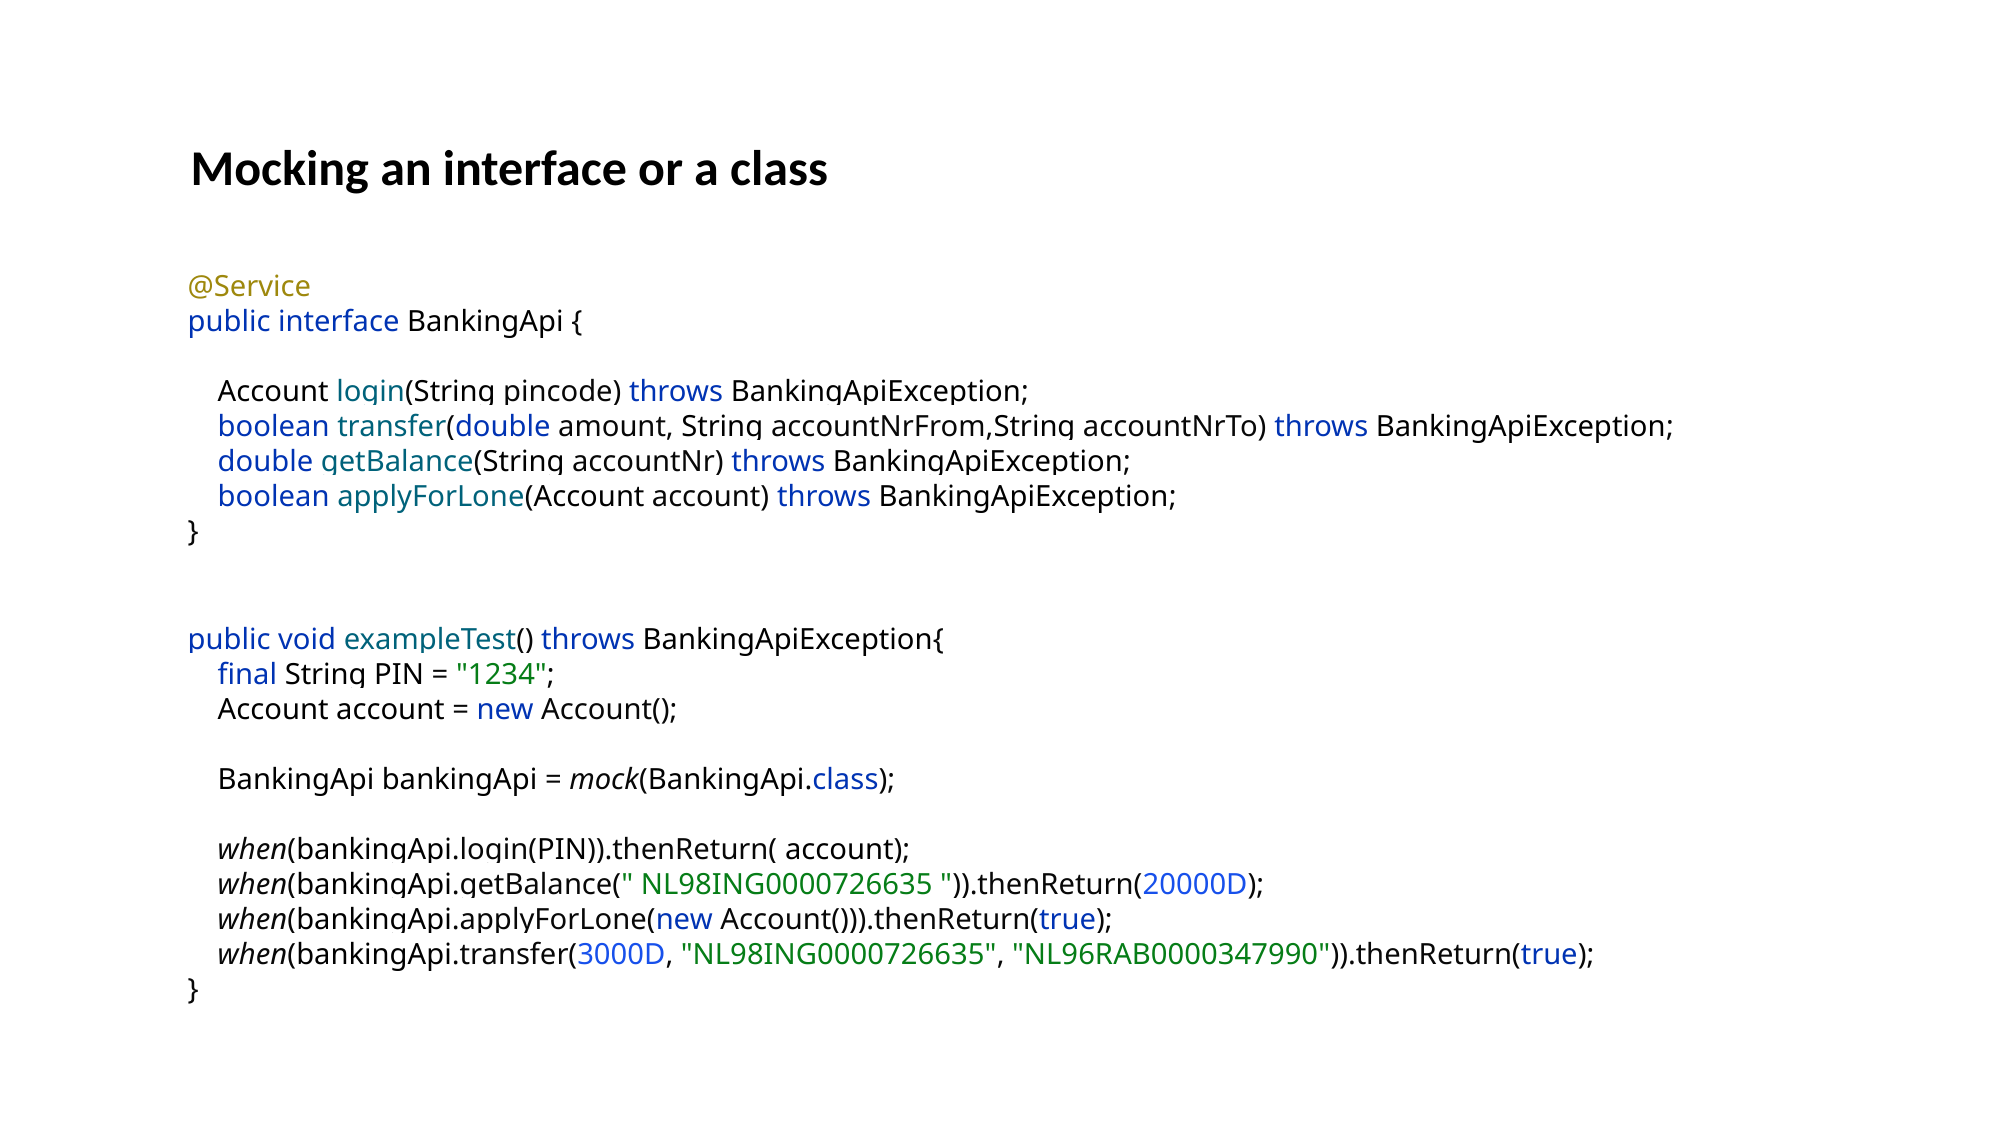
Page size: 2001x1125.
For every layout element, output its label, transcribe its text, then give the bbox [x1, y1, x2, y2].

text_box @Service public interface BankingApi { Account login(String pincode) throws BankingApiException; boolean transfer(double amount, String accountNrFrom,String accountNrTo) throws BankingApiException; double getBalance(String accountNr) throws BankingApiException; boolean applyForLone(Account account) throws BankingApiException; } [172, 259, 1971, 555]
text_box Mocking an interface or a class [175, 127, 844, 259]
text_box public void exampleTest() throws BankingApiException{ final String PIN = "1234"; Account account = new Account(); BankingApi bankingApi = mock(BankingApi.class); when(bankingApi.login(PIN)).thenReturn( account); when(bankingApi.getBalance(" NL98ING0000726635 ")).thenReturn(20000D); when(bankingApi.applyForLone(new Account())).thenReturn(true); when(bankingApi.transfer(3000D, "NL98ING0000726635", "NL96RAB0000347990")).thenReturn(true); } [172, 613, 1971, 1013]
